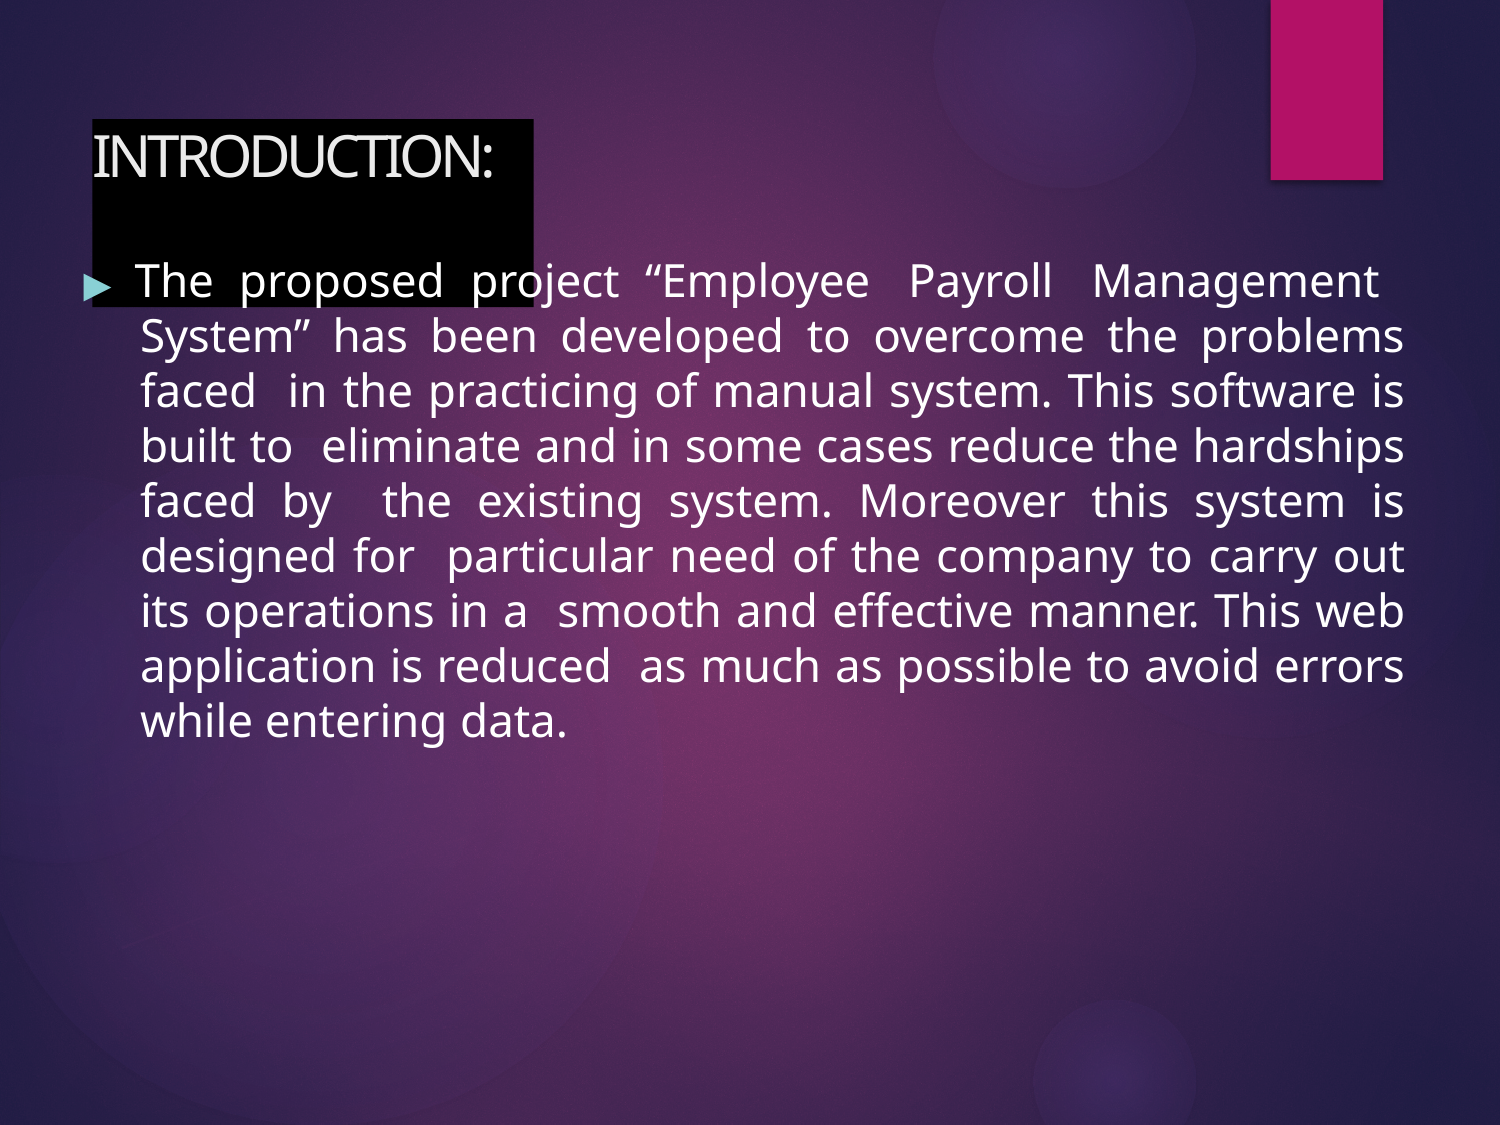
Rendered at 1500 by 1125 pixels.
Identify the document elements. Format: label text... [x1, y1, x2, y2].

title INTRODUCTION: [92, 119, 534, 250]
text_box ▶ The proposed project “Employee Payroll Management System” has been developed to overcome the problems faced in the practicing of manual system. This software is built to eliminate and in some cases reduce the hardships faced by the existing system. Moreover this system is designed for particular need of the company to carry out its operations in a smooth and effective manner. This web application is reduced as much as possible to avoid errors while entering data. [81, 250, 1406, 747]
